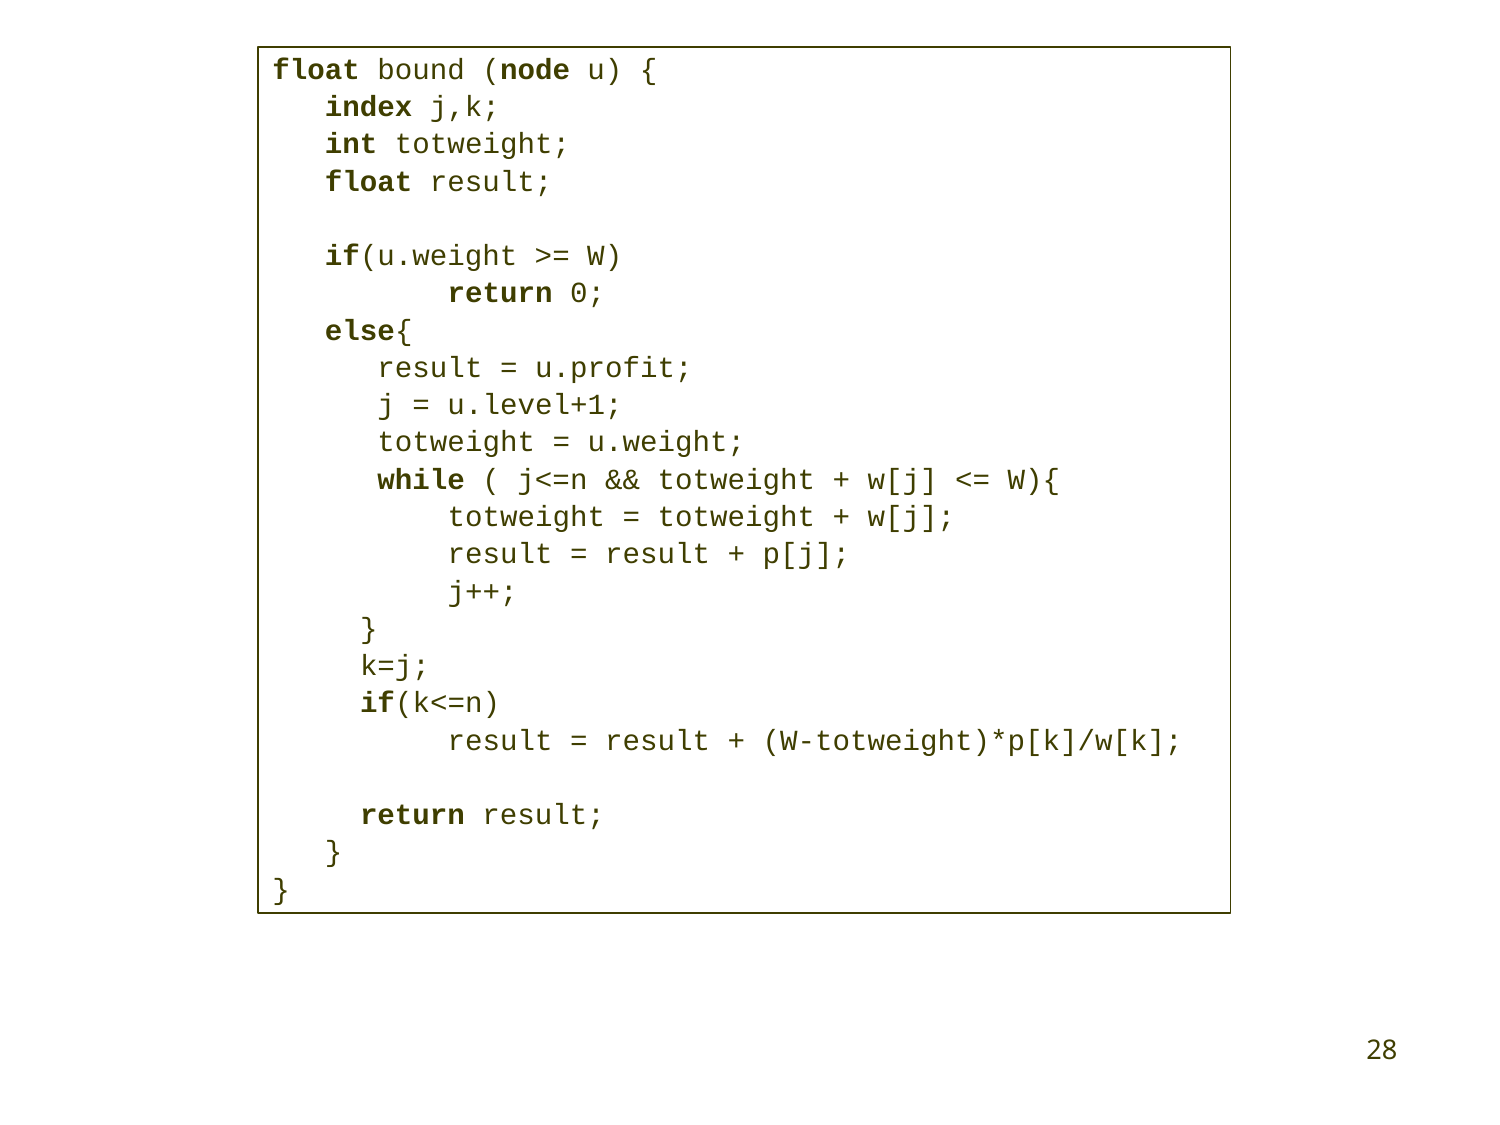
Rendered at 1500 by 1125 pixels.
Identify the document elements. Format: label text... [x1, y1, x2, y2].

slide_number 28 [1099, 1024, 1413, 1101]
text_box float bound (node u) { index j,k; int totweight; float result; if(u.weight >= W) return 0; else{ result = u.profit; j = u.level+1; totweight = u.weight; while ( j<=n && totweight + w[j] <= W){ totweight = totweight + w[j]; result = result + p[j]; j++; } k=j; if(k<=n) result = result + (W-totweight)*p[k]/w[k]; return result; } } [257, 46, 1231, 913]
